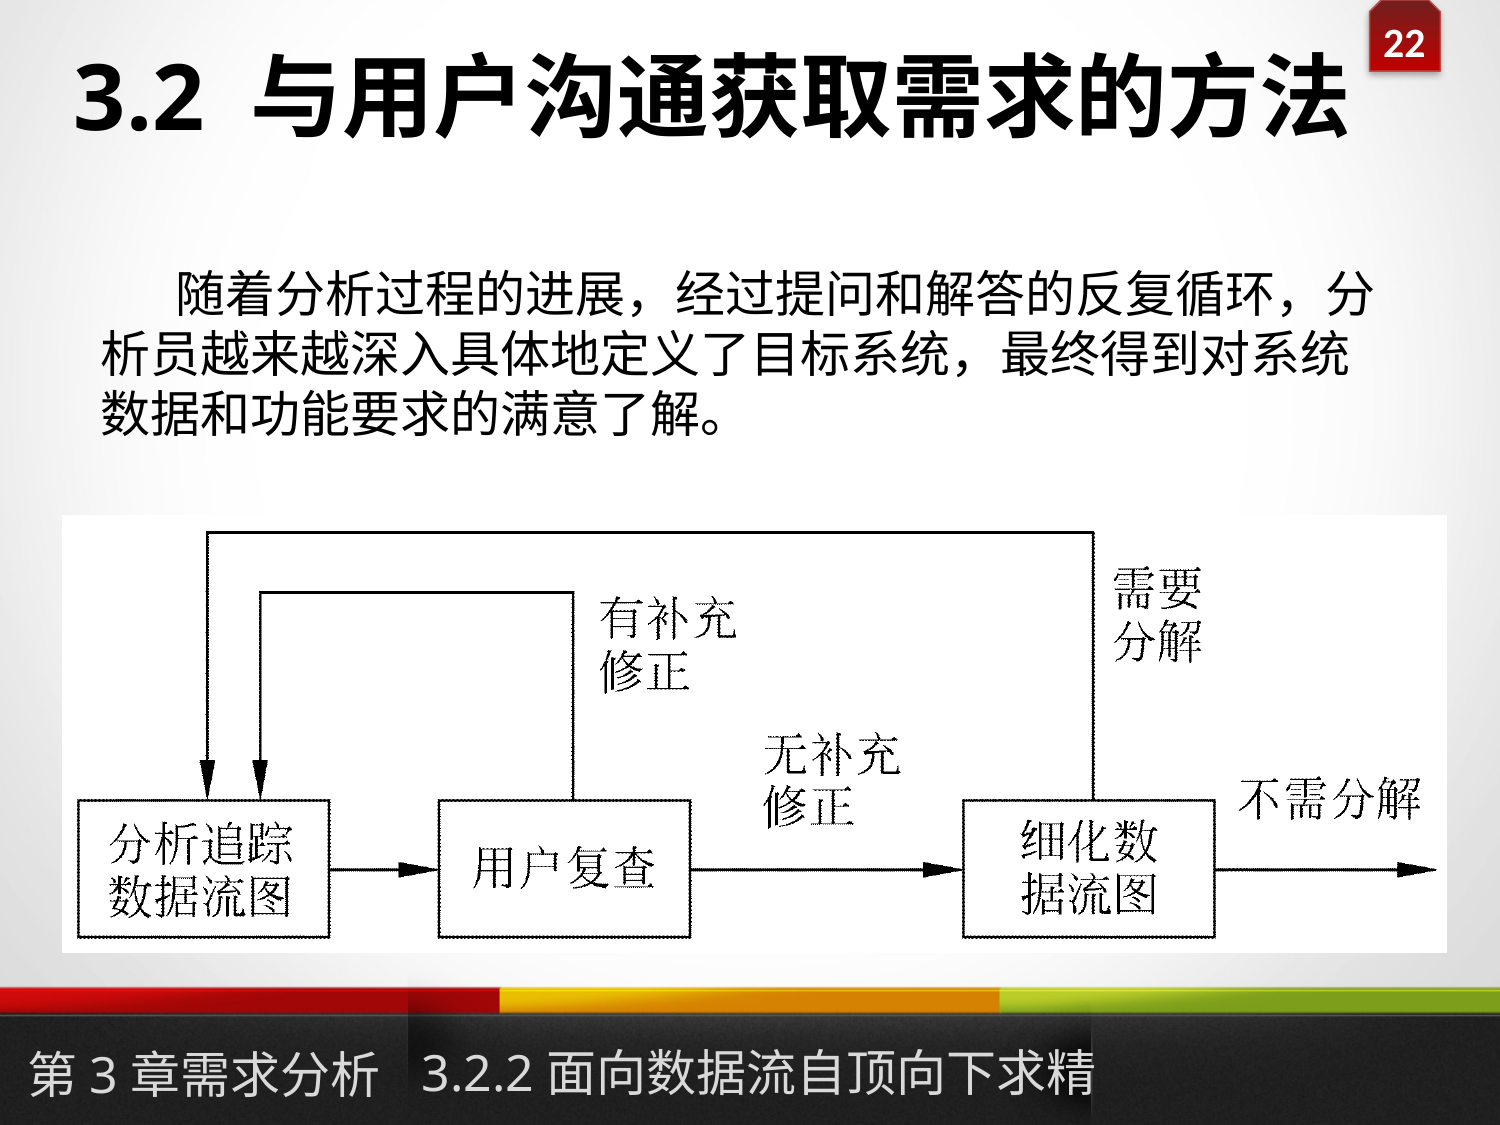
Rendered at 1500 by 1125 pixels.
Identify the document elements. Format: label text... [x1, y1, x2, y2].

text_box 第3章需求分析 [0, 1034, 431, 1113]
title 3.2 与用户沟通获取需求的方法 [37, 0, 1388, 188]
text_box 随着分析过程的进展，经过提问和解答的反复循环，分析员越来越深入具体地定义了目标系统，最终得到对系统数据和功能要求的满意了解。 [84, 253, 1399, 452]
text_box 3.2.2面向数据流自顶向下求精 [383, 1032, 1135, 1111]
picture [0, 0, 1500, 1125]
